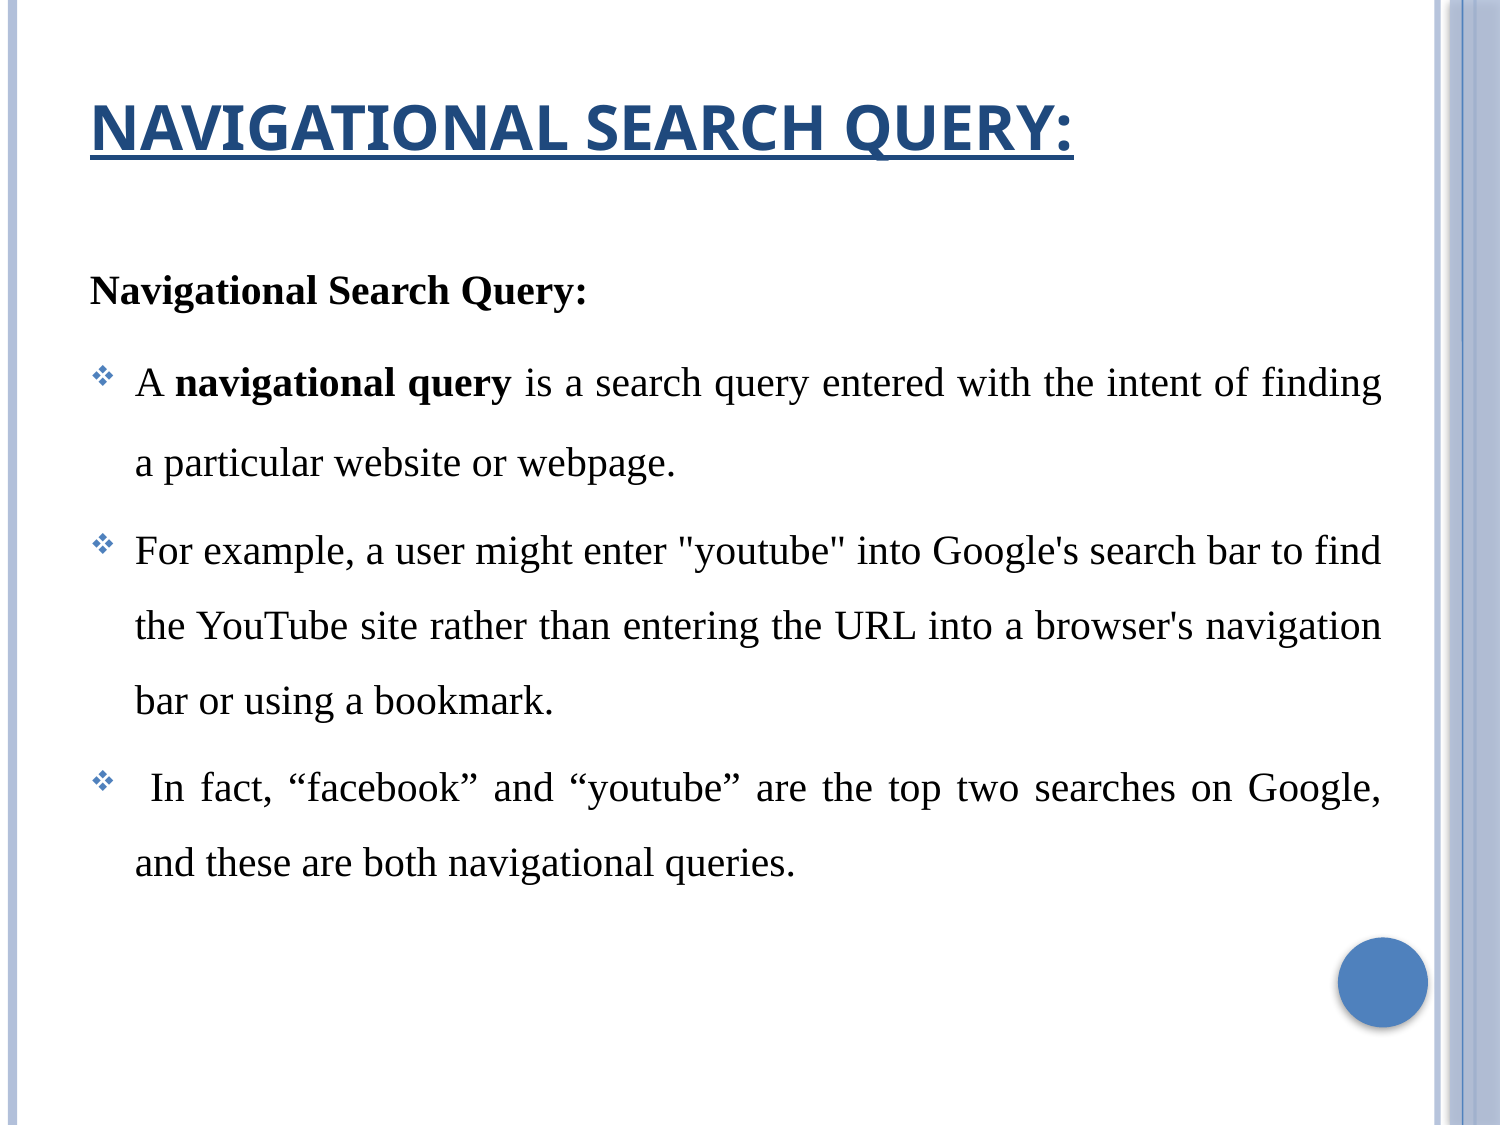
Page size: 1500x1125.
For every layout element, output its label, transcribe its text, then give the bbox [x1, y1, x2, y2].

title Navigational Search Query: [75, 50, 1300, 171]
list Navigational Search Query: A navigational query is a search query entered with the intent of finding a particular website or webpage. For example, a user might enter "youtube" into Google's search bar to find the YouTube site rather than entering the URL into a browser's navigation bar or using a bookmark. In fact, “facebook” and “youtube” are the top two searches on Google, and these are both navigational queries. [75, 224, 1398, 988]
